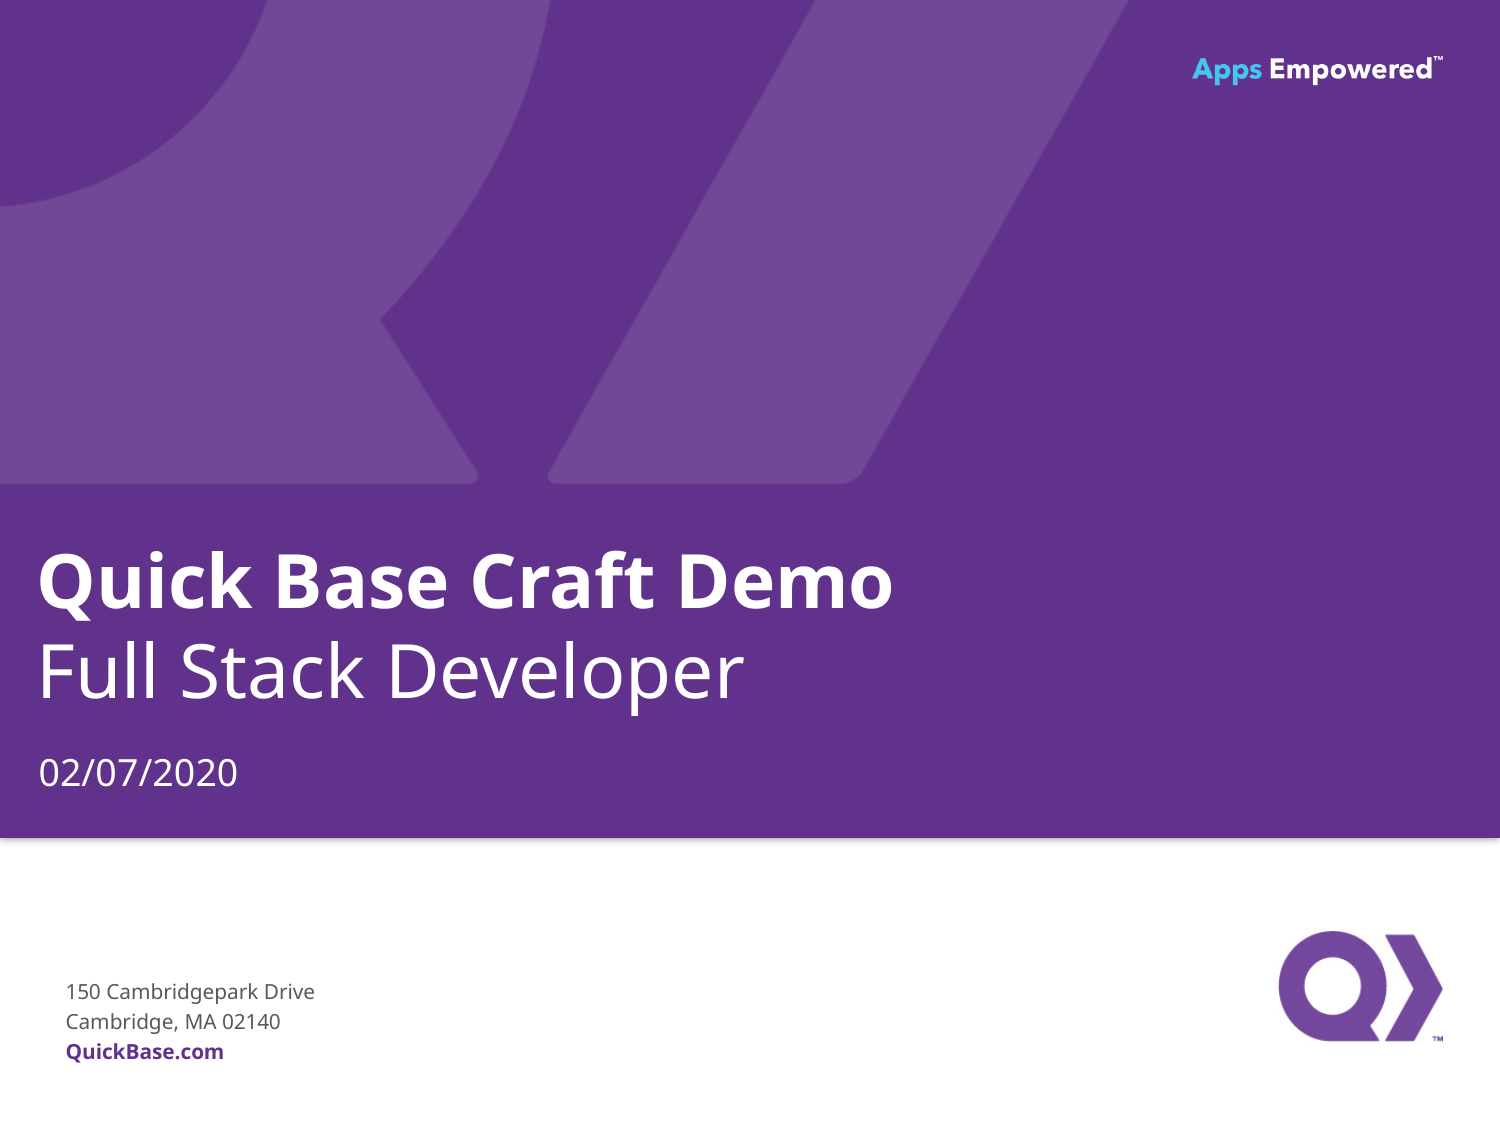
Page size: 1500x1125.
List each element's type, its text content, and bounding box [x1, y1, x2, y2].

text_box Quick Base Craft Demo Full Stack Developer [21, 525, 1500, 721]
picture [1278, 931, 1443, 1042]
picture [1192, 39, 1443, 92]
text_box 02/07/2020 [23, 742, 820, 802]
